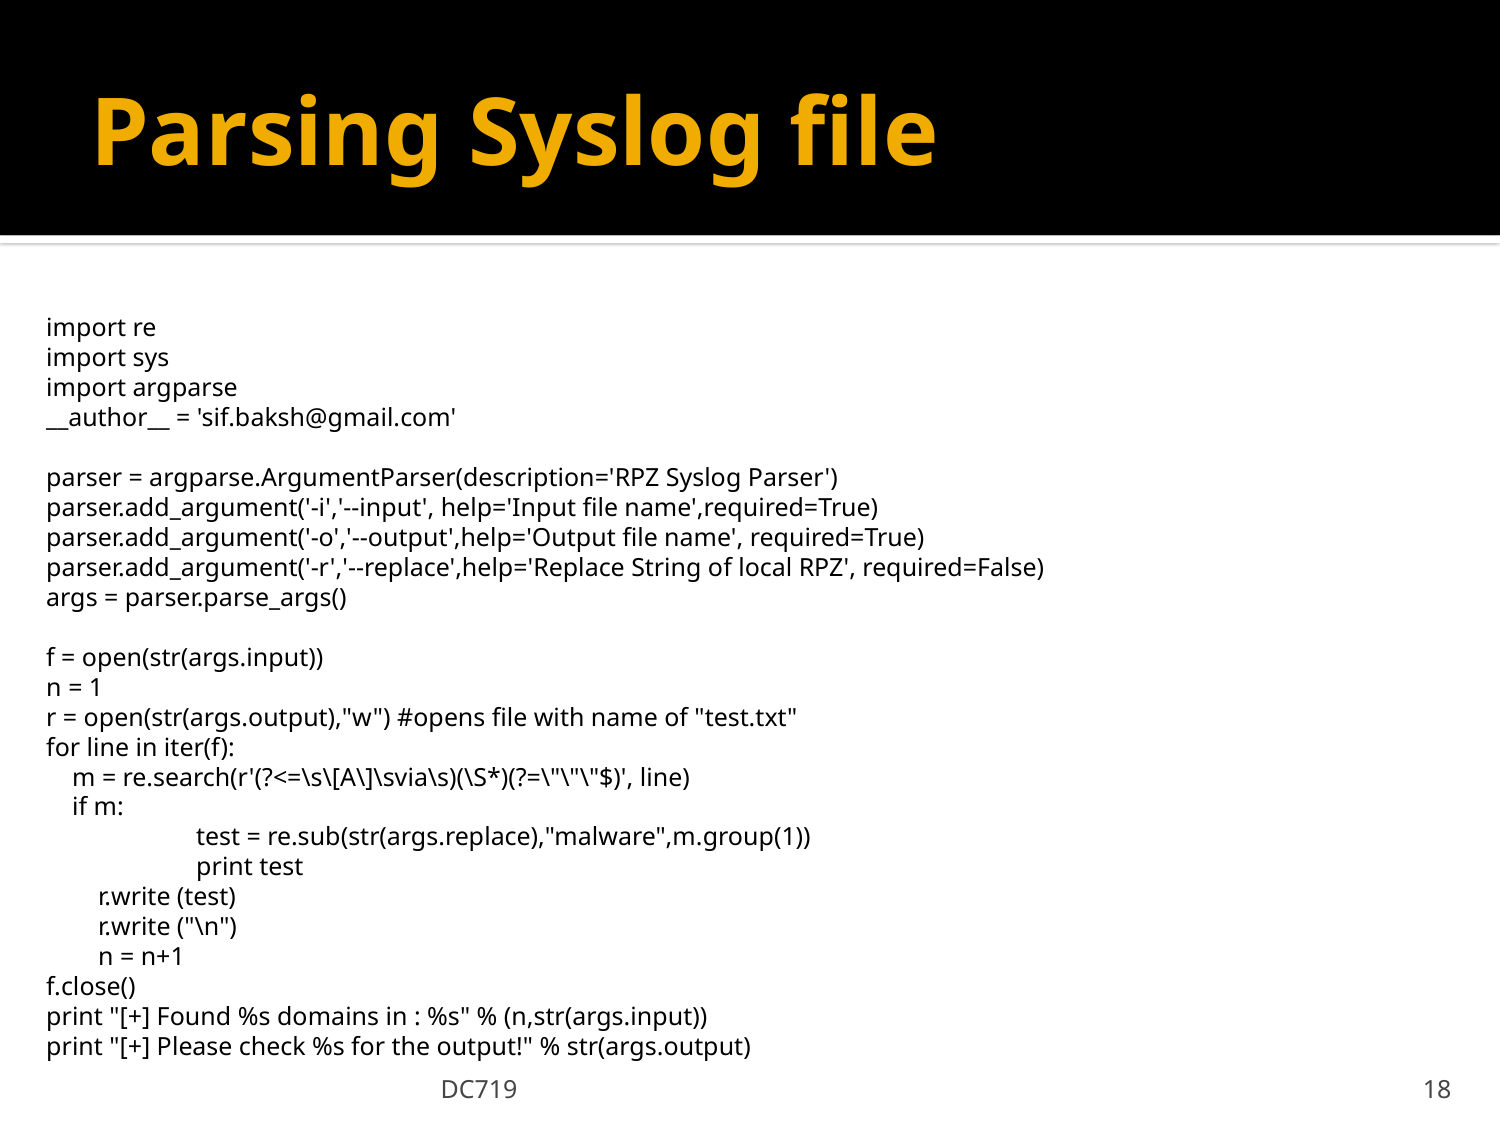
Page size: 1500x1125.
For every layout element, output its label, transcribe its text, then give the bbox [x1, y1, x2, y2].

text_box import re import sys import argparse __author__ = 'sif.baksh@gmail.com' parser = argparse.ArgumentParser(description='RPZ Syslog Parser') parser.add_argument('-i','--input', help='Input file name',required=True) parser.add_argument('-o','--output',help='Output file name', required=True) parser.add_argument('-r','--replace',help='Replace String of local RPZ', required=False) args = parser.parse_args() f = open(str(args.input)) n = 1 r = open(str(args.output),"w") #opens file with name of "test.txt" for line in iter(f): m = re.search(r'(?<=\s\[A\]\svia\s)(\S*)(?=\"\"\"$)', line) if m: test = re.sub(str(args.replace),"malware",m.group(1)) print test r.write (test) r.write ("\n") n = n+1 f.close() print "[+] Found %s domains in : %s" % (n,str(args.input)) print "[+] Please check %s for the output!" % str(args.output) [31, 304, 1476, 1068]
footer DC719 [433, 1062, 1337, 1108]
title Parsing Syslog file [75, 25, 1425, 231]
slide_number 18 [1345, 1062, 1467, 1108]
